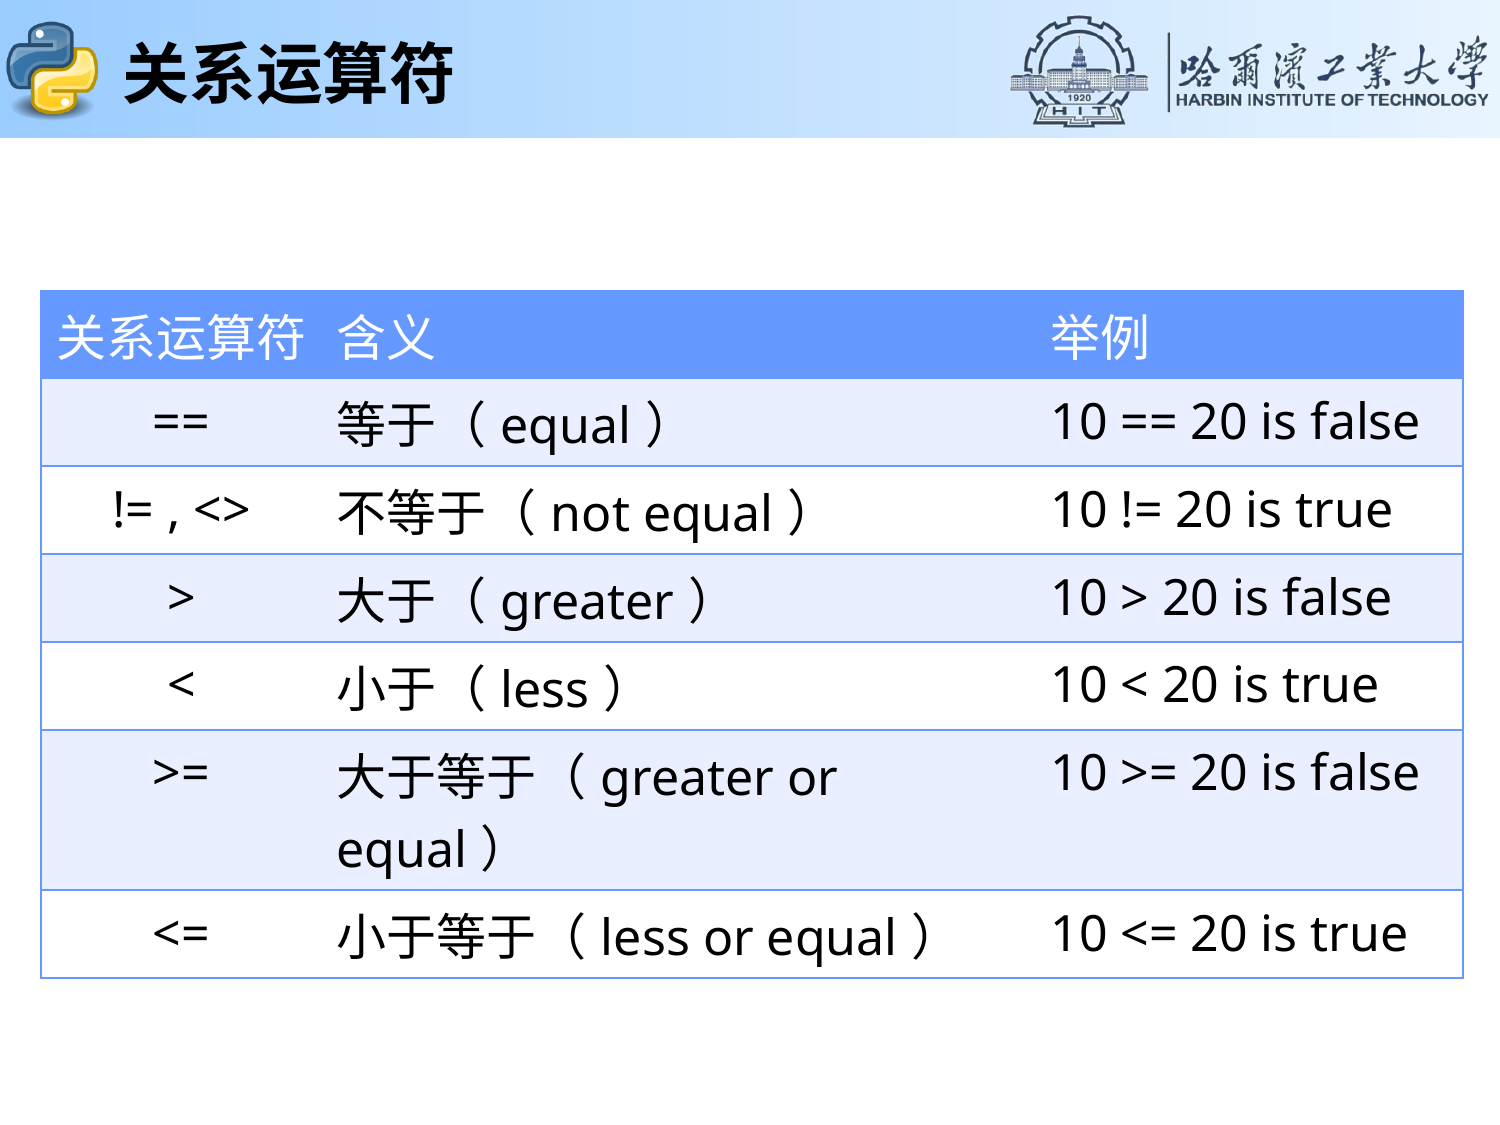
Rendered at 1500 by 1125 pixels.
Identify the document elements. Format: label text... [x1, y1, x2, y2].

table_cell 小于（less） [321, 643, 1036, 729]
table_cell 10 > 20 is false [1036, 555, 1462, 641]
picture [0, 19, 104, 123]
table_cell 大于等于（greater or equal） [321, 731, 1036, 889]
table_cell <= [42, 891, 321, 977]
table_cell >= [42, 731, 321, 889]
table_cell < [42, 643, 321, 729]
table_cell 小于等于（less or equal） [321, 891, 1036, 977]
table_cell 10 < 20 is true [1036, 643, 1462, 729]
table_cell 大于（greater） [321, 555, 1036, 641]
table_cell 10 == 20 is false [1036, 379, 1462, 465]
table_cell 等于（equal） [321, 379, 1036, 465]
picture [1000, 4, 1500, 138]
title 关系运算符 [107, 22, 1329, 123]
table_cell == [42, 379, 321, 465]
table_header 关系运算符 [42, 292, 321, 377]
table_header 含义 [321, 292, 1036, 377]
table_header 举例 [1036, 292, 1462, 377]
table_cell 不等于（not equal） [321, 467, 1036, 553]
table_cell 10 <= 20 is true [1036, 891, 1462, 977]
table_cell 10 != 20 is true [1036, 467, 1462, 553]
table_cell != , <> [42, 467, 321, 553]
table_cell > [42, 555, 321, 641]
table_cell 10 >= 20 is false [1036, 731, 1462, 889]
